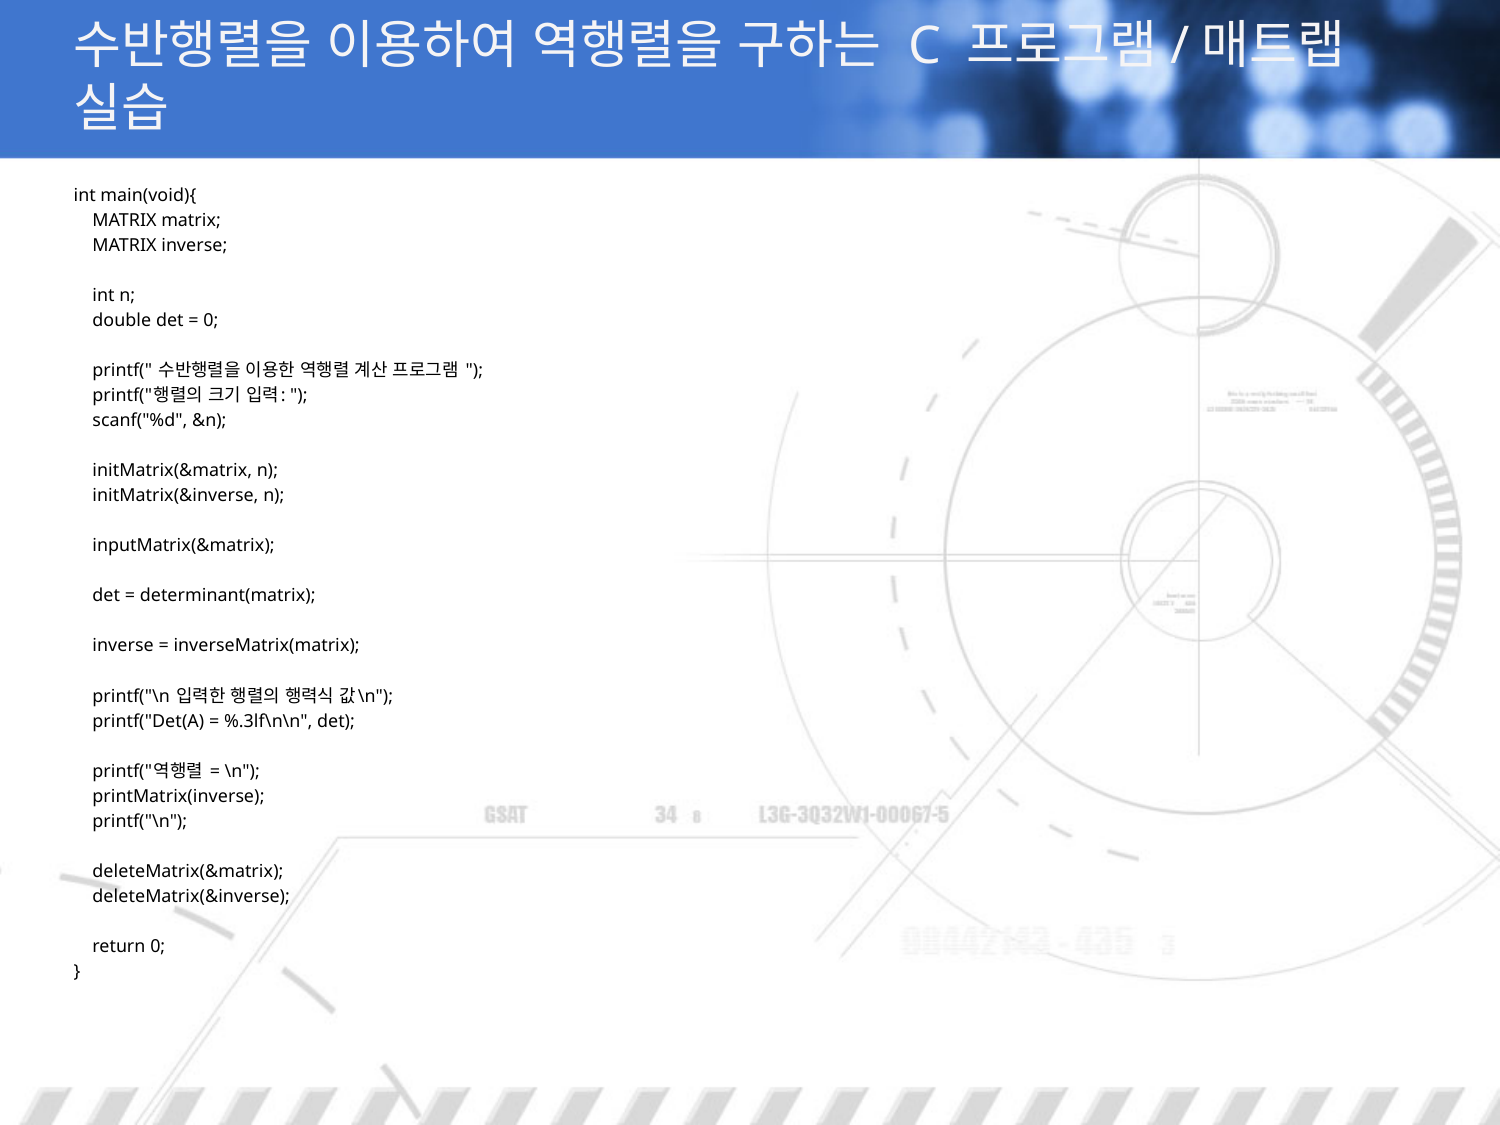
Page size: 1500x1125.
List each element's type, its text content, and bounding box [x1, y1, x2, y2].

picture [0, 0, 1500, 1125]
title 수반행렬을 이용하여 역행렬을 구하는 C 프로그램/매트랩 실습 [58, 9, 1448, 139]
list int main(void){ MATRIX matrix; MATRIX inverse; int n; double det = 0; printf(" 수반행렬을 이용한 역행렬 계산 프로그램 "); printf("행렬의 크기 입력: "); scanf("%d", &n); initMatrix(&matrix, n); initMatrix(&inverse, n); inputMatrix(&matrix); det = determinant(matrix); inverse = inverseMatrix(matrix); printf("\n 입력한 행렬의 행력식 값\n"); printf("Det(A) = %.3lf\n\n", det); printf("역행렬 = \n"); printMatrix(inverse); printf("\n"); deleteMatrix(&matrix); deleteMatrix(&inverse); return 0; } [58, 175, 1448, 1008]
